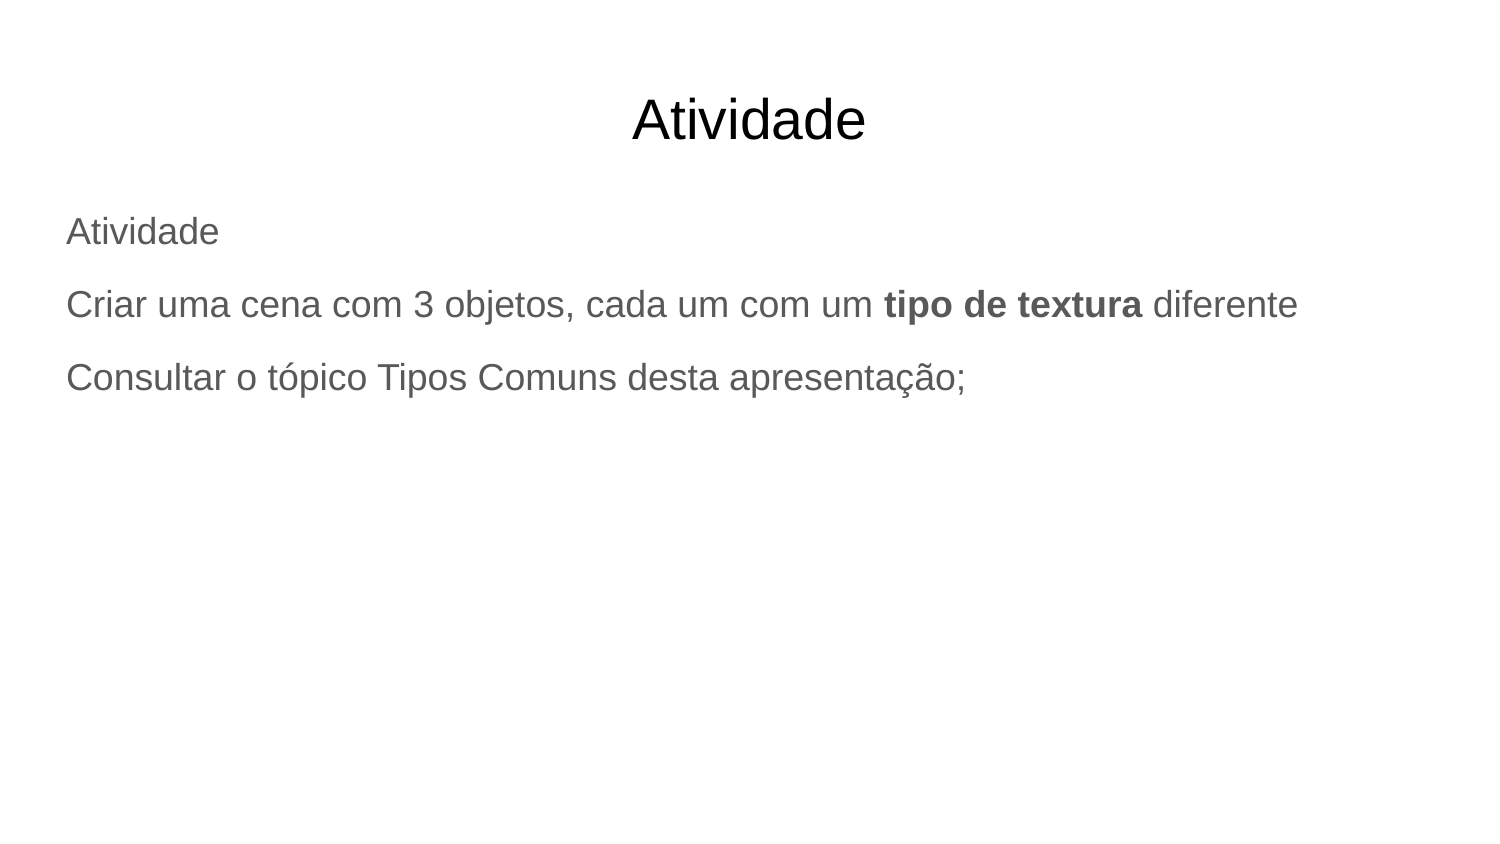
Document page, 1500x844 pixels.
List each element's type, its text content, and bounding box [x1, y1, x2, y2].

title Atividade [51, 72, 1449, 167]
list Atividade Criar uma cena com 3 objetos, cada um com um tipo de textura diferente Consultar o tópico Tipos Comuns desta apresentação; [51, 189, 1449, 750]
